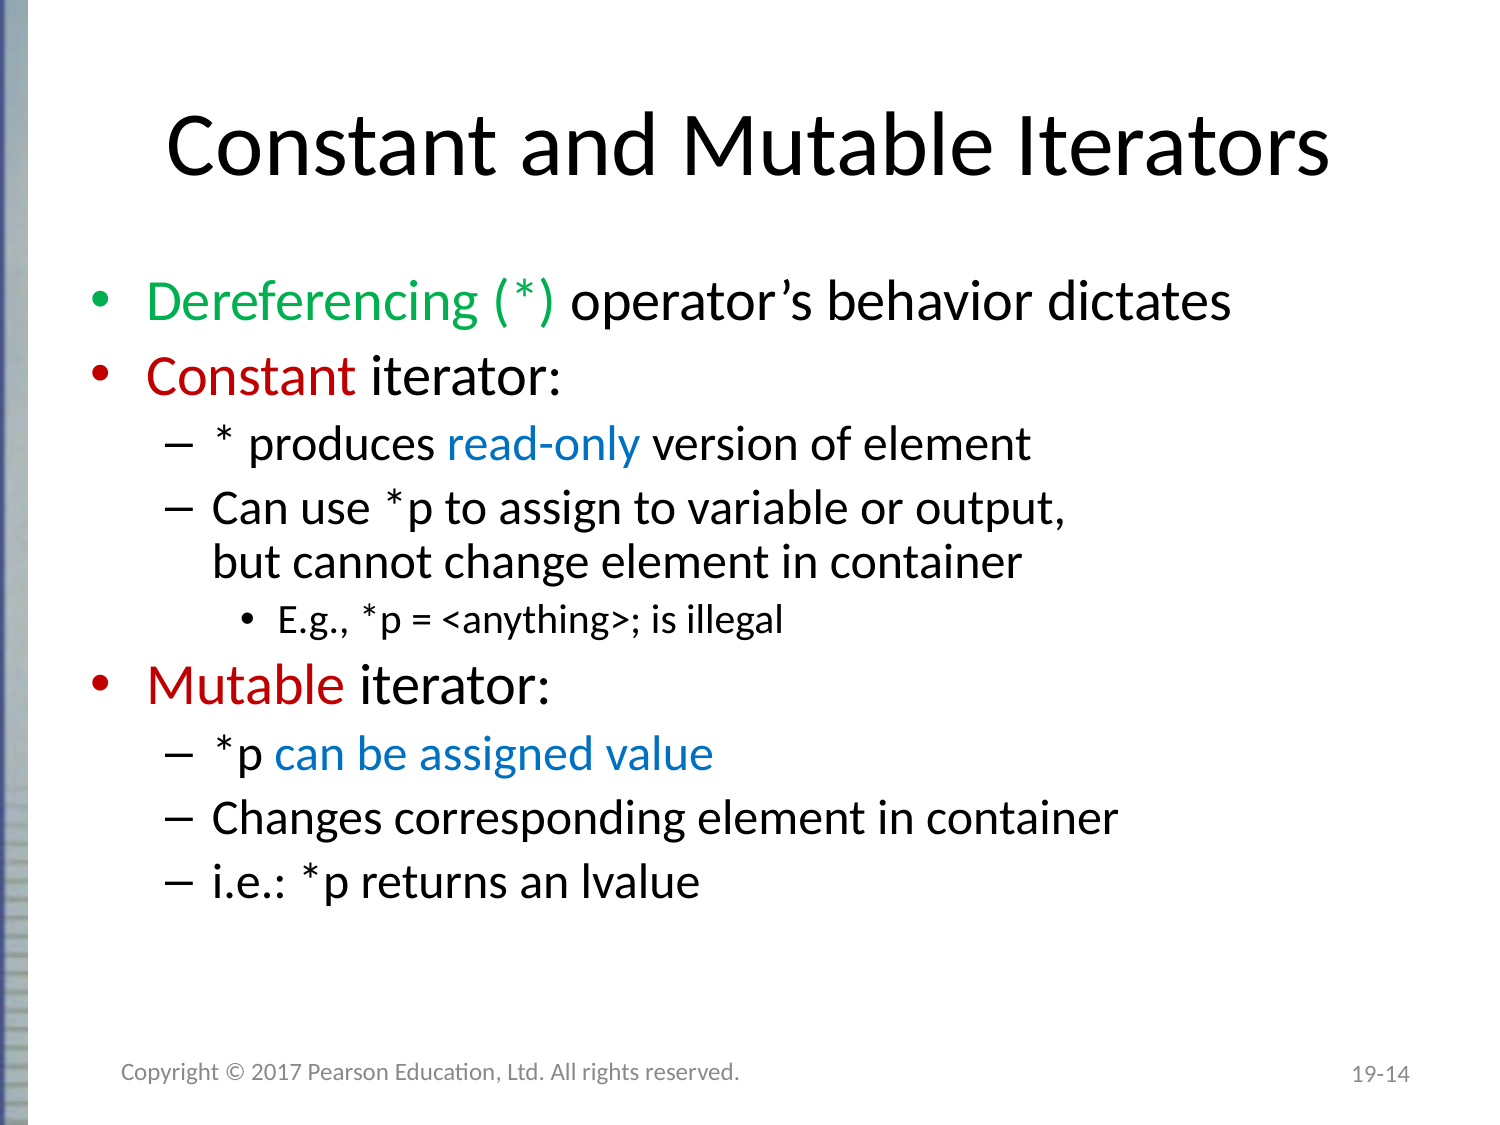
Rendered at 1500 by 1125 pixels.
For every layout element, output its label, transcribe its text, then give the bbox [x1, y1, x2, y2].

list Dereferencing (*) operator’s behavior dictates Constant iterator: * produces read-only version of element Can use *p to assign to variable or output, but cannot change element in container E.g., *p = <anything>; is illegal Mutable iterator: *p can be assigned value Changes corresponding element in container i.e.: *p returns an lvalue [75, 262, 1425, 1005]
picture [0, 0, 28, 1125]
footer Copyright © 2017 Pearson Education, Ltd. All rights reserved. [75, 1040, 788, 1100]
slide_number 19-14 [1074, 1042, 1425, 1103]
title Constant and Mutable Iterators [75, 45, 1425, 233]
